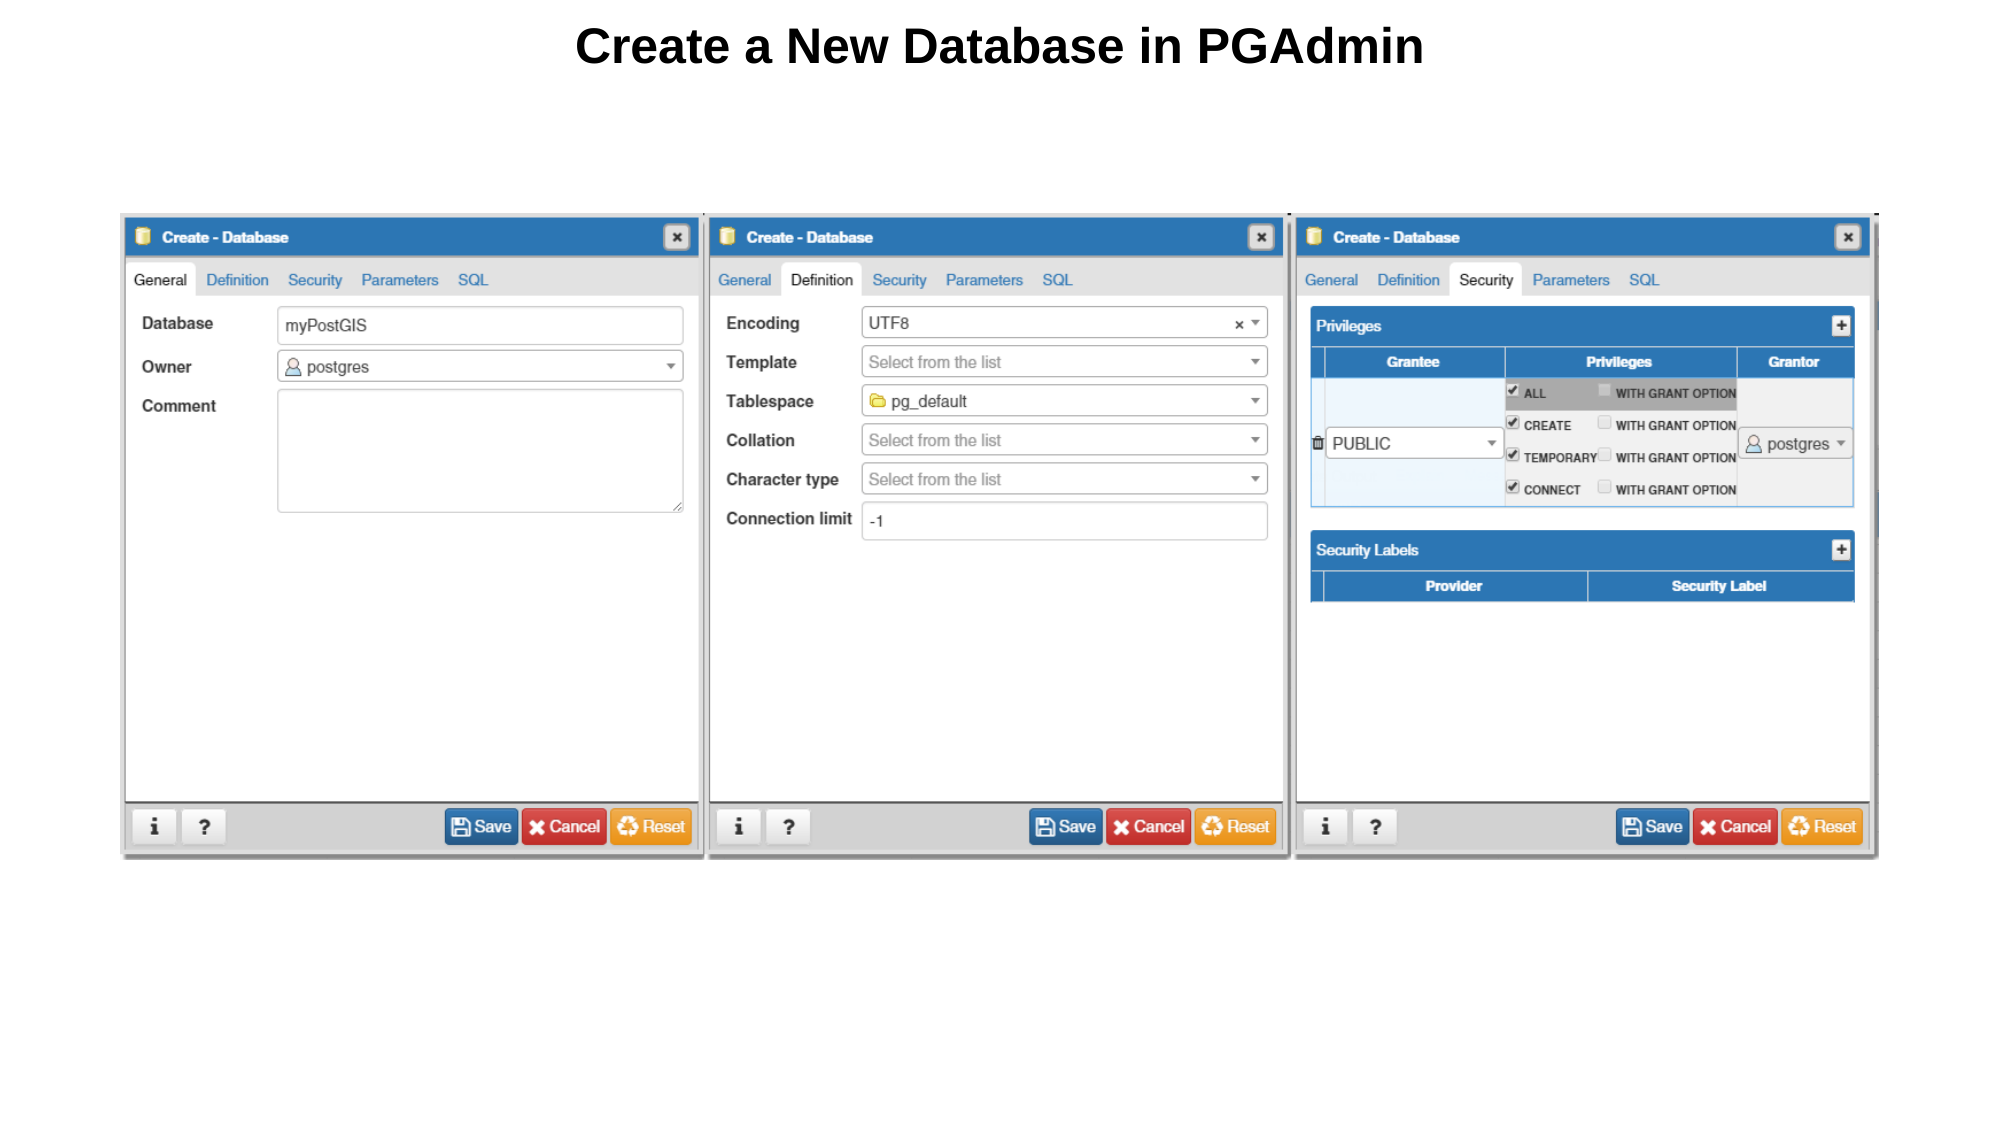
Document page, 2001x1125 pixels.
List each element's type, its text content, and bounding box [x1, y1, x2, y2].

text_box Create a New Database in PGAdmin [0, 0, 2000, 96]
picture [120, 213, 1879, 860]
